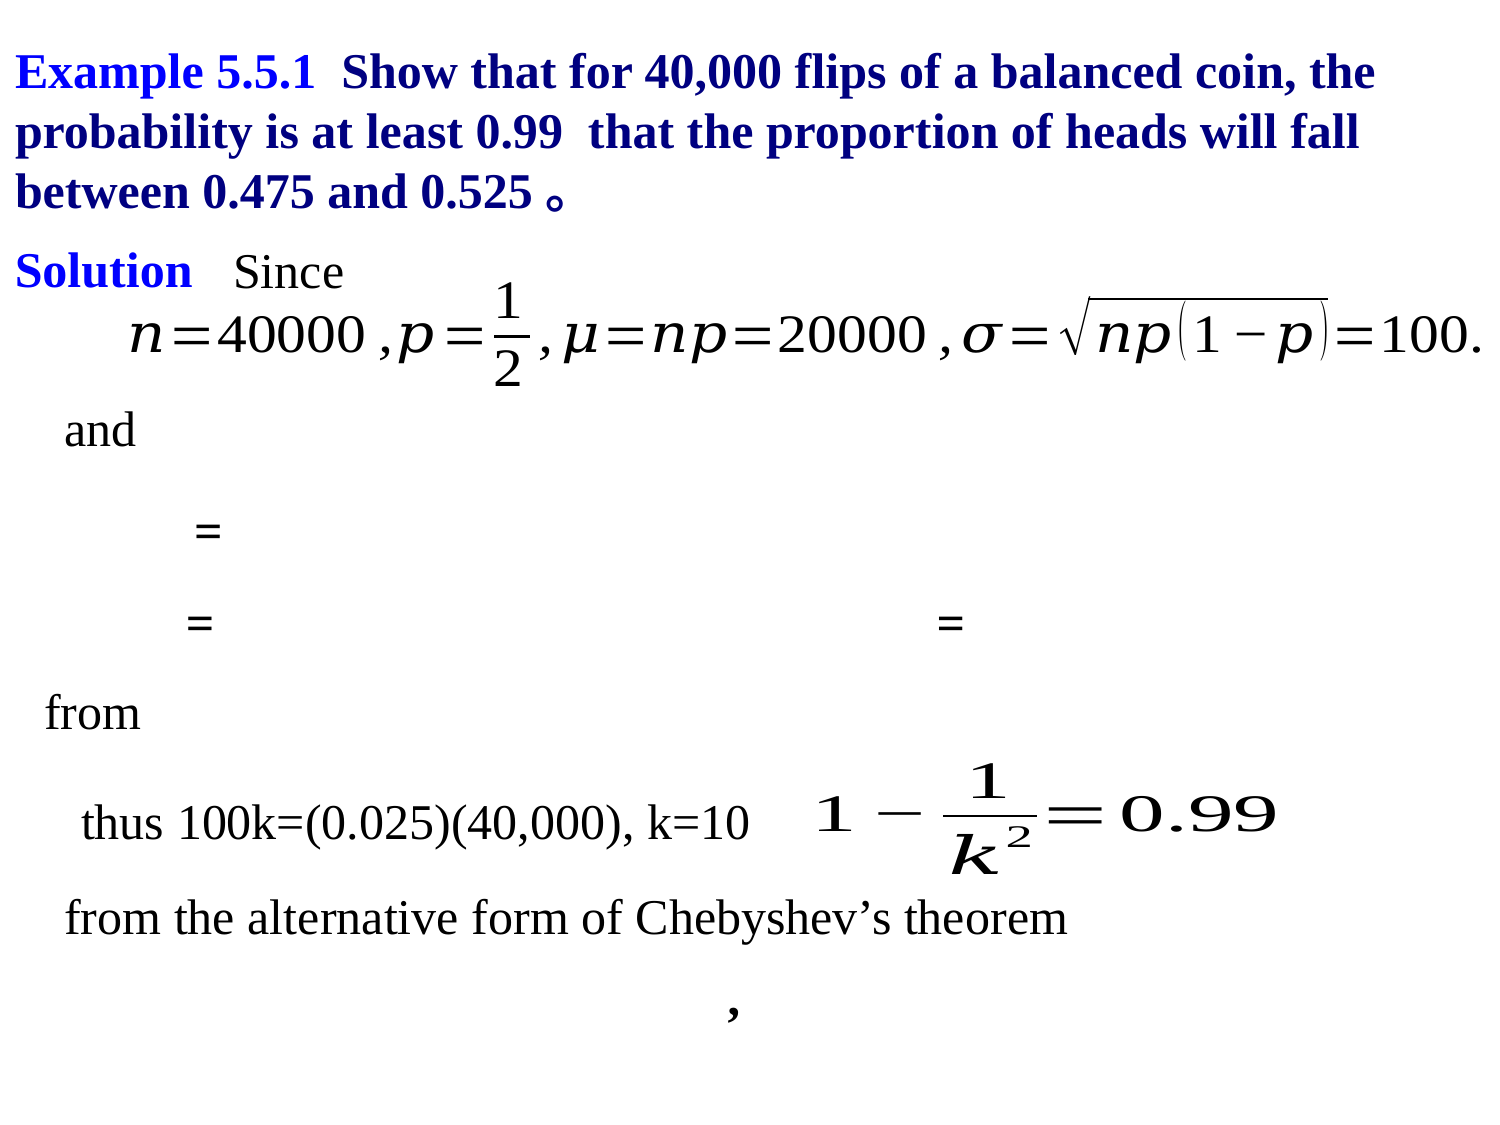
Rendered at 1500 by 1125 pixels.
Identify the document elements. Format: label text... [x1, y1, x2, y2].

text_box Solution [0, 230, 218, 306]
text_box thus 100k=(0.025)(40,000), k=10 [66, 781, 812, 857]
text_box Since [218, 230, 491, 306]
text_box Example 5.5.1 Show that for 40,000 flips of a balanced coin, the probability is at least 0.99 that the proportion of heads will fall between 0.475 and 0.525。 [0, 31, 1471, 227]
text_box from the alternative form of Chebyshev’s theorem [49, 877, 1211, 952]
